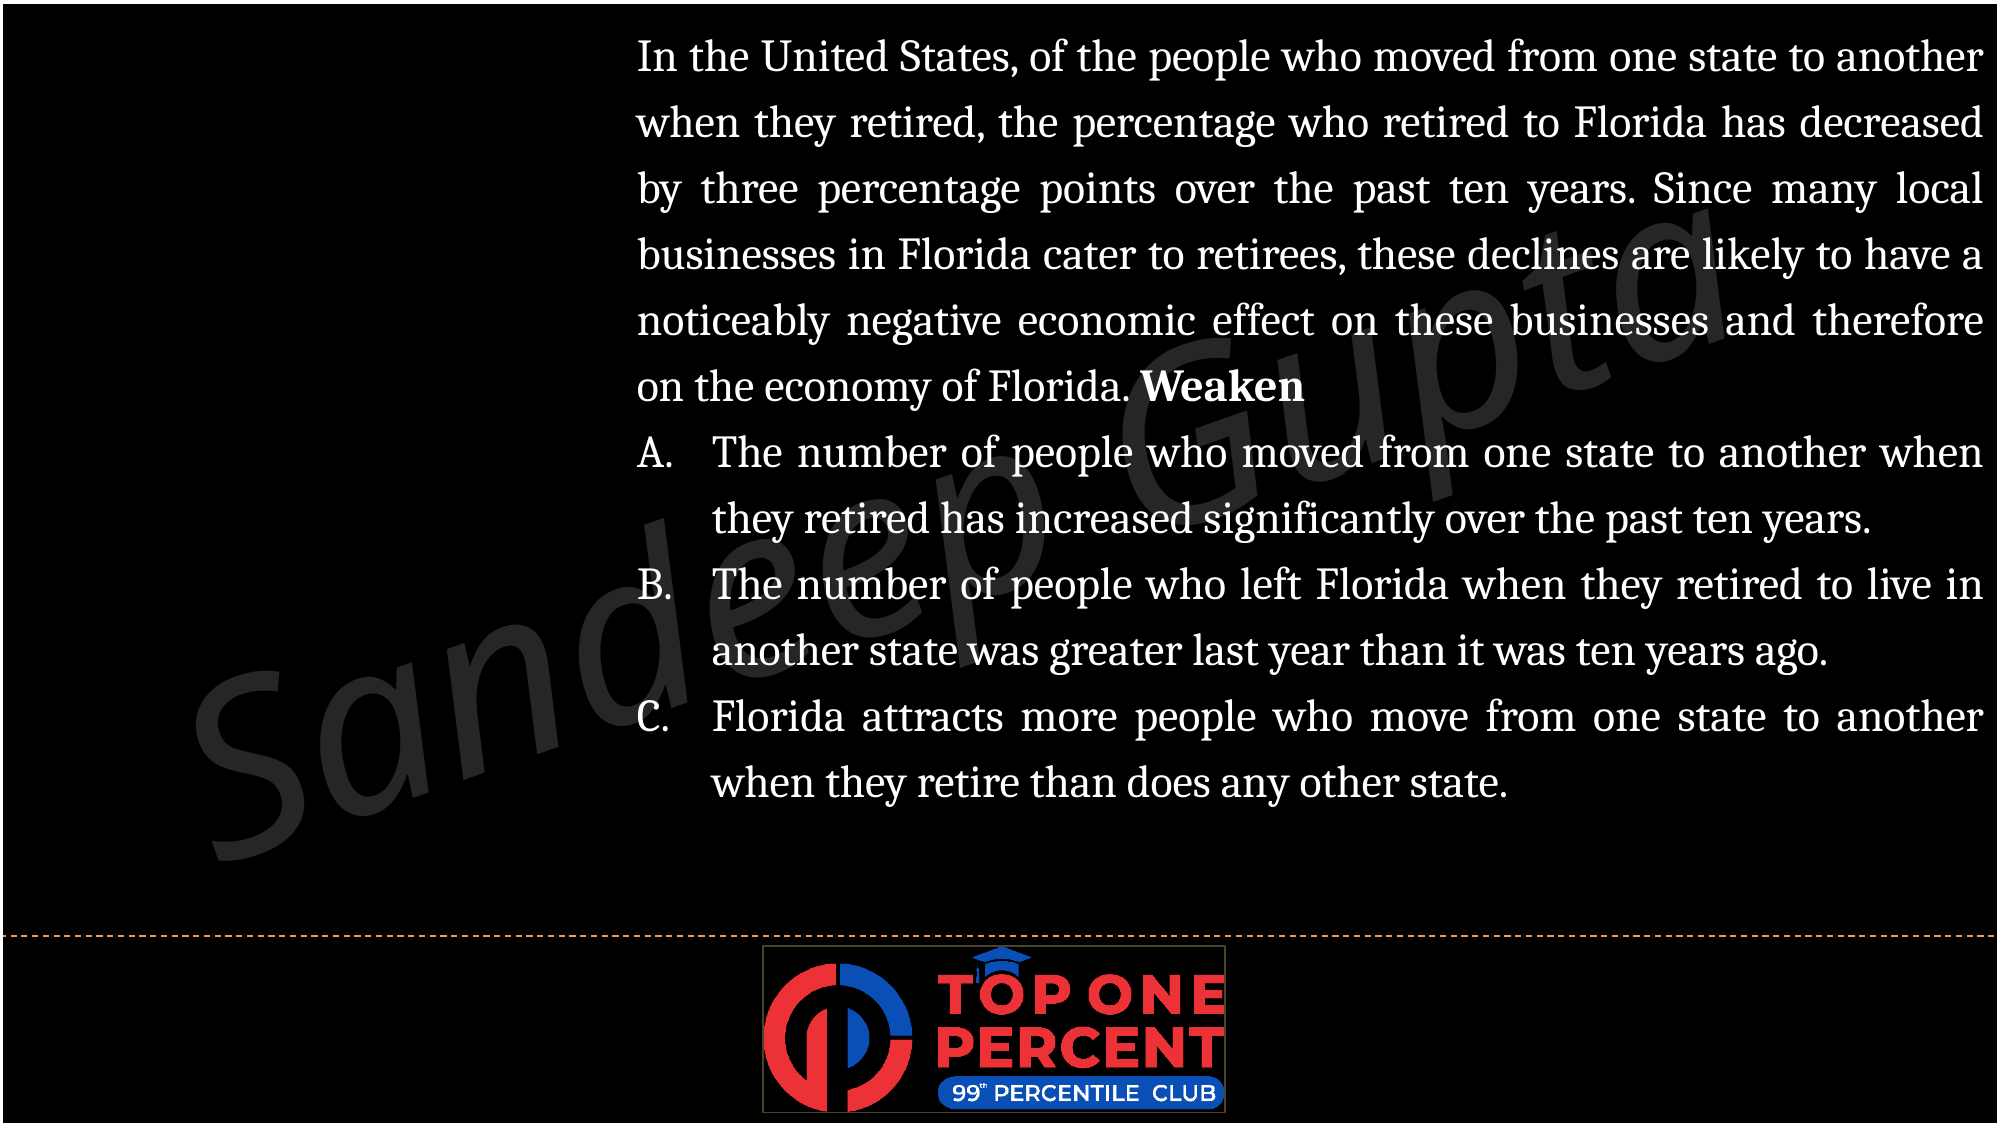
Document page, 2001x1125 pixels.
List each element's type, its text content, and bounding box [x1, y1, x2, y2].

text_box In the United States, of the people who moved from one state to another when they retired, the percentage who retired to Florida has decreased by three percentage points over the past ten years. Since many local businesses in Florida cater to retirees, these declines are likely to have a noticeably negative economic effect on these businesses and therefore on the economy of Florida. Weaken The number of people who moved from one state to another when they retired has increased significantly over the past ten years. The number of people who left Florida when they retired to live in another state was greater last year than it was ten years ago. Florida attracts more people who move from one state to another when they retire than does any other state. [621, 7, 2000, 814]
picture [763, 946, 1225, 1112]
